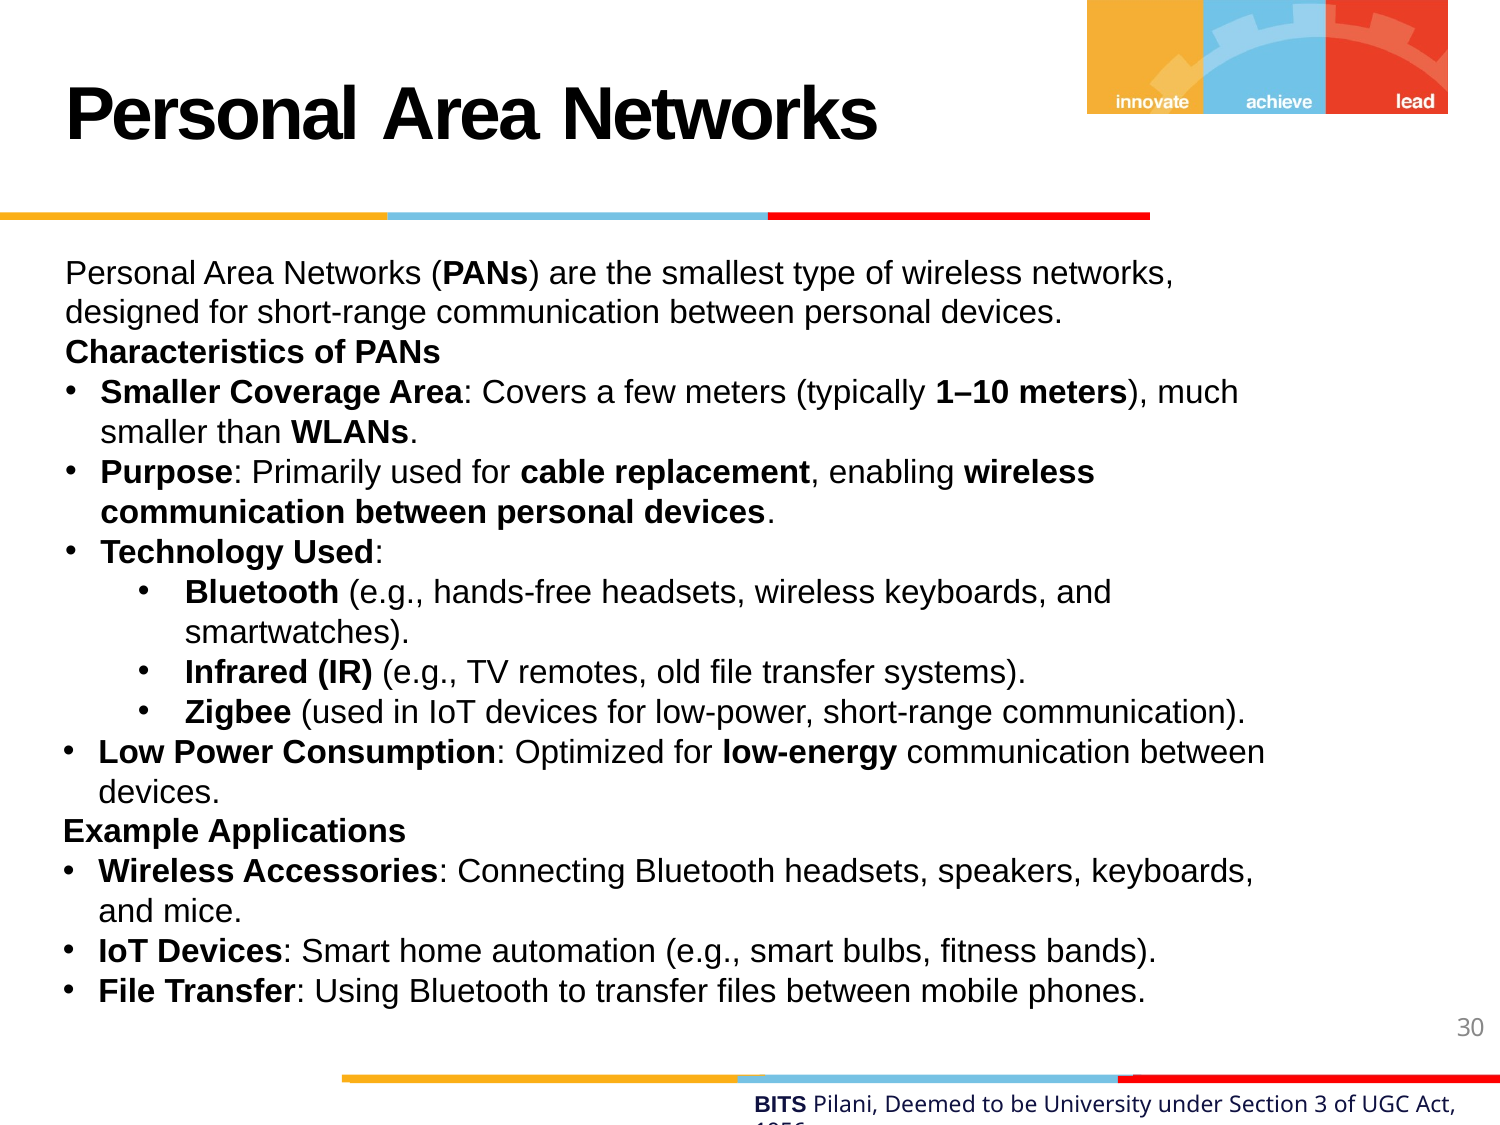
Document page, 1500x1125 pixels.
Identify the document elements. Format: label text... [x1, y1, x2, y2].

text_box Personal Area Networks (PANs) are the smallest type of wireless networks, designed for short-range communication between personal devices. Characteristics of PANs Smaller Coverage Area: Covers a few meters (typically 1–10 meters), much smaller than WLANs. Purpose: Primarily used for cable replacement, enabling wireless communication between personal devices. Technology Used: Bluetooth (e.g., hands-free headsets, wireless keyboards, and smartwatches). Infrared (IR) (e.g., TV remotes, old file transfer systems). Zigbee (used in IoT devices for low-power, short-range communication). Low Power Consumption: Optimized for low-energy communication between devices. Example Applications Wireless Accessories: Connecting Bluetooth headsets, speakers, keyboards, and mice. IoT Devices: Smart home automation (e.g., smart bulbs, fitness bands). File Transfer: Using Bluetooth to transfer files between mobile phones. [62, 248, 1322, 1092]
picture [1087, 0, 1448, 114]
footer BITS Pilani, Deemed to be University under Section 3 of UGC Act, 1956 [752, 1089, 1487, 1125]
title Personal Area Networks [62, 24, 1063, 253]
slide_number 30 [1450, 1015, 1494, 1125]
